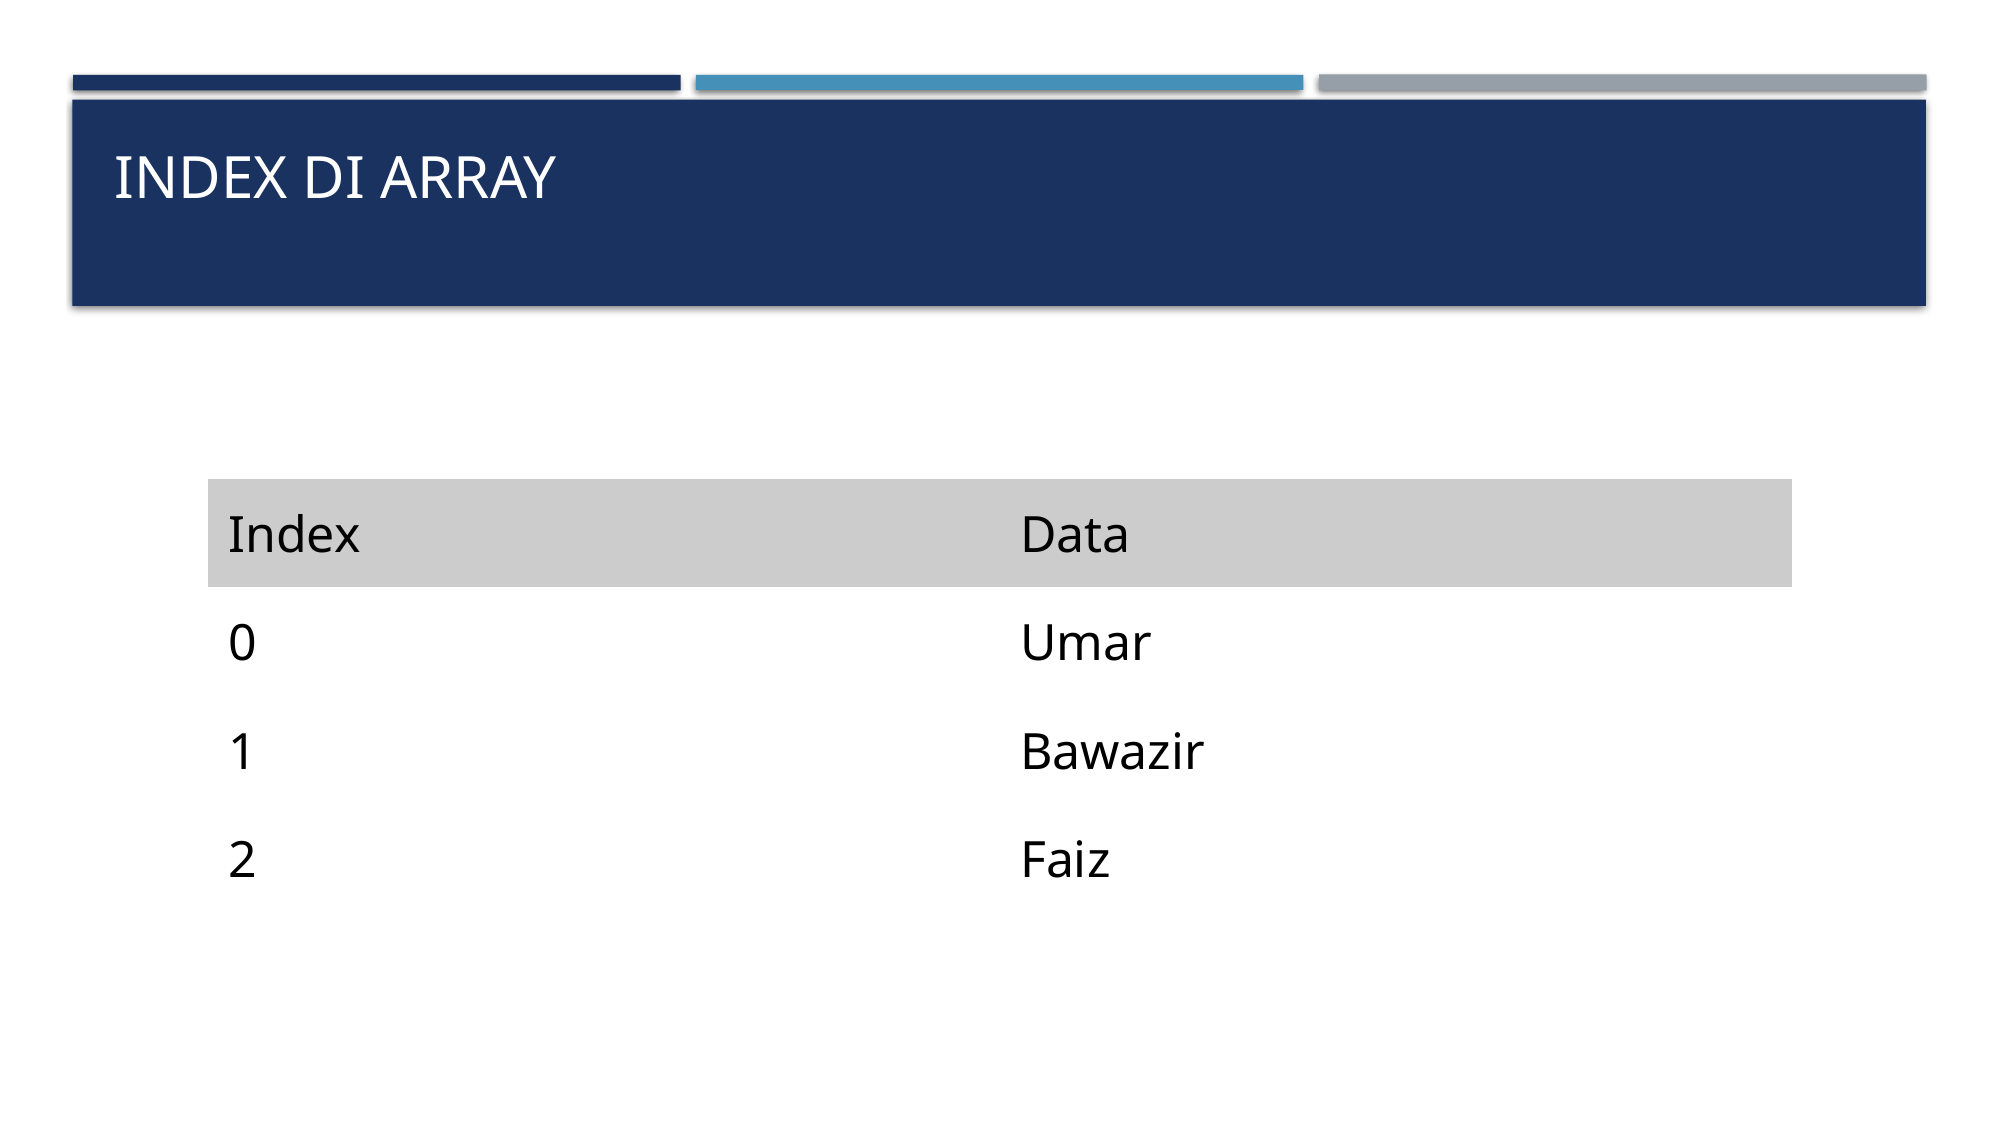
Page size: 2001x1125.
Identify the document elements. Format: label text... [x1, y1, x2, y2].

table_cell 0 [208, 587, 1000, 696]
title Index di Array [94, 119, 1904, 282]
table_header Data [1000, 479, 1792, 587]
table_cell 2 [208, 804, 1000, 912]
table_cell Bawazir [1000, 696, 1792, 804]
table_cell Umar [1000, 587, 1792, 696]
table_cell 1 [208, 696, 1000, 804]
table_header Index [208, 479, 1000, 587]
table_cell Faiz [1000, 804, 1792, 912]
